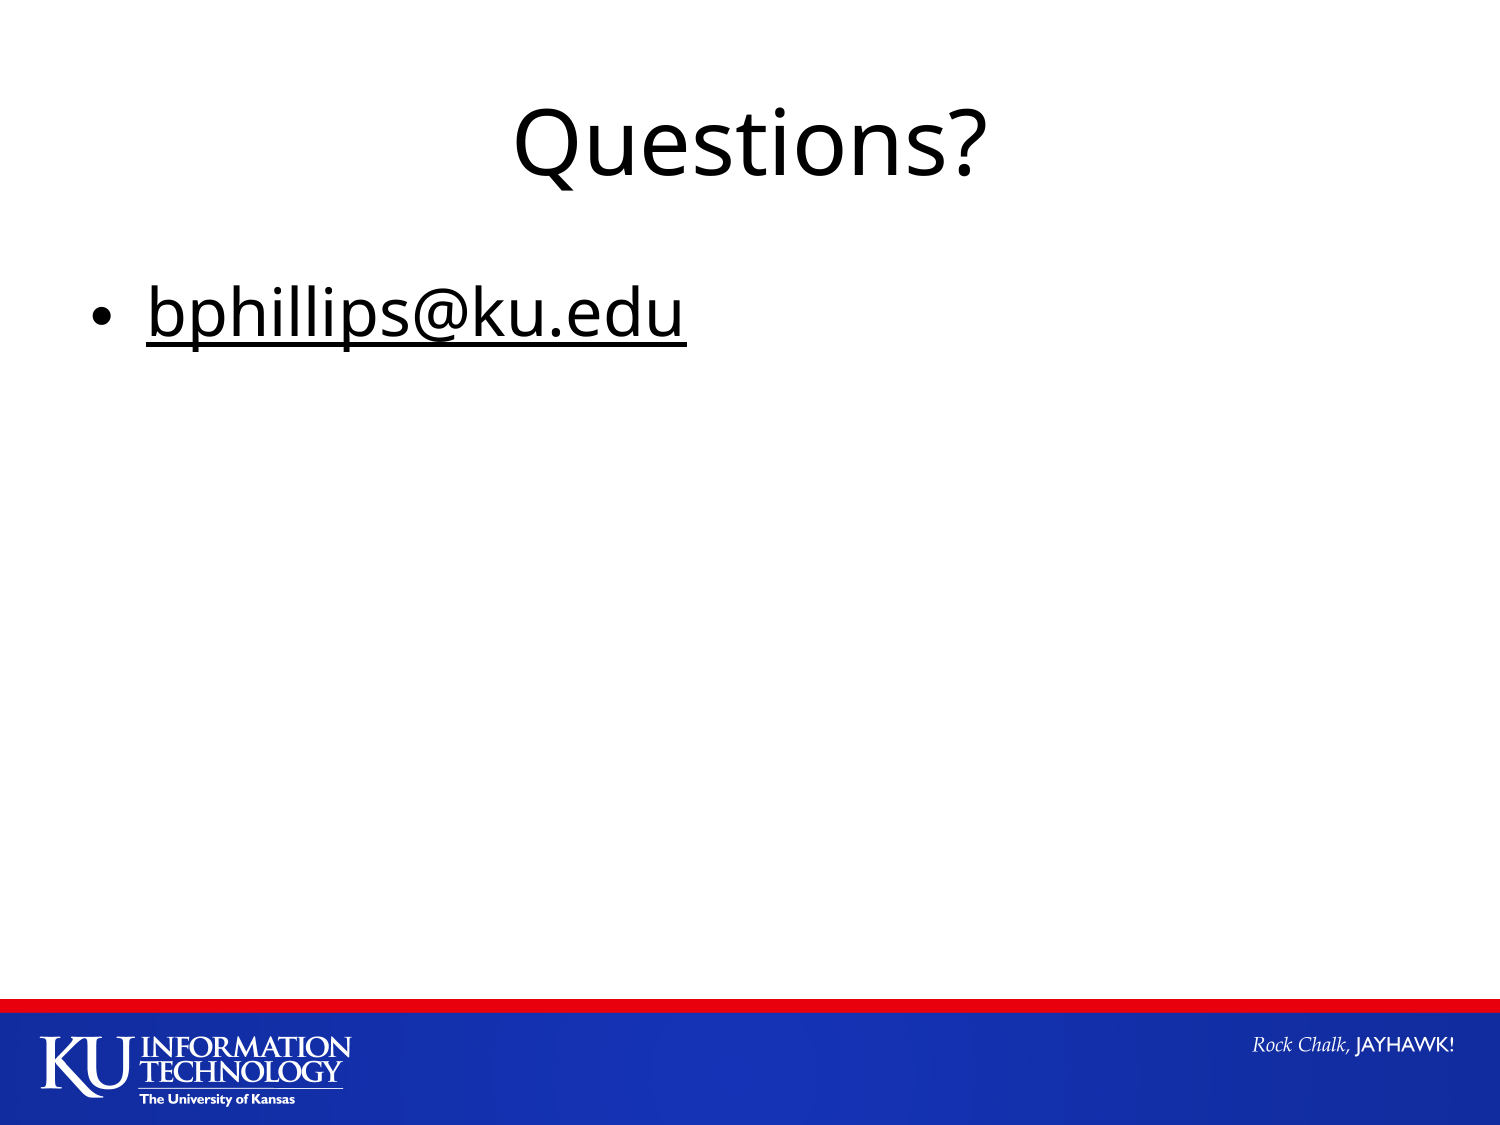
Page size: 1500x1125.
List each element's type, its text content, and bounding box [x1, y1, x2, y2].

picture [0, 999, 1500, 1125]
title Questions? [75, 45, 1425, 233]
list bphillips@ku.edu [75, 262, 1425, 923]
